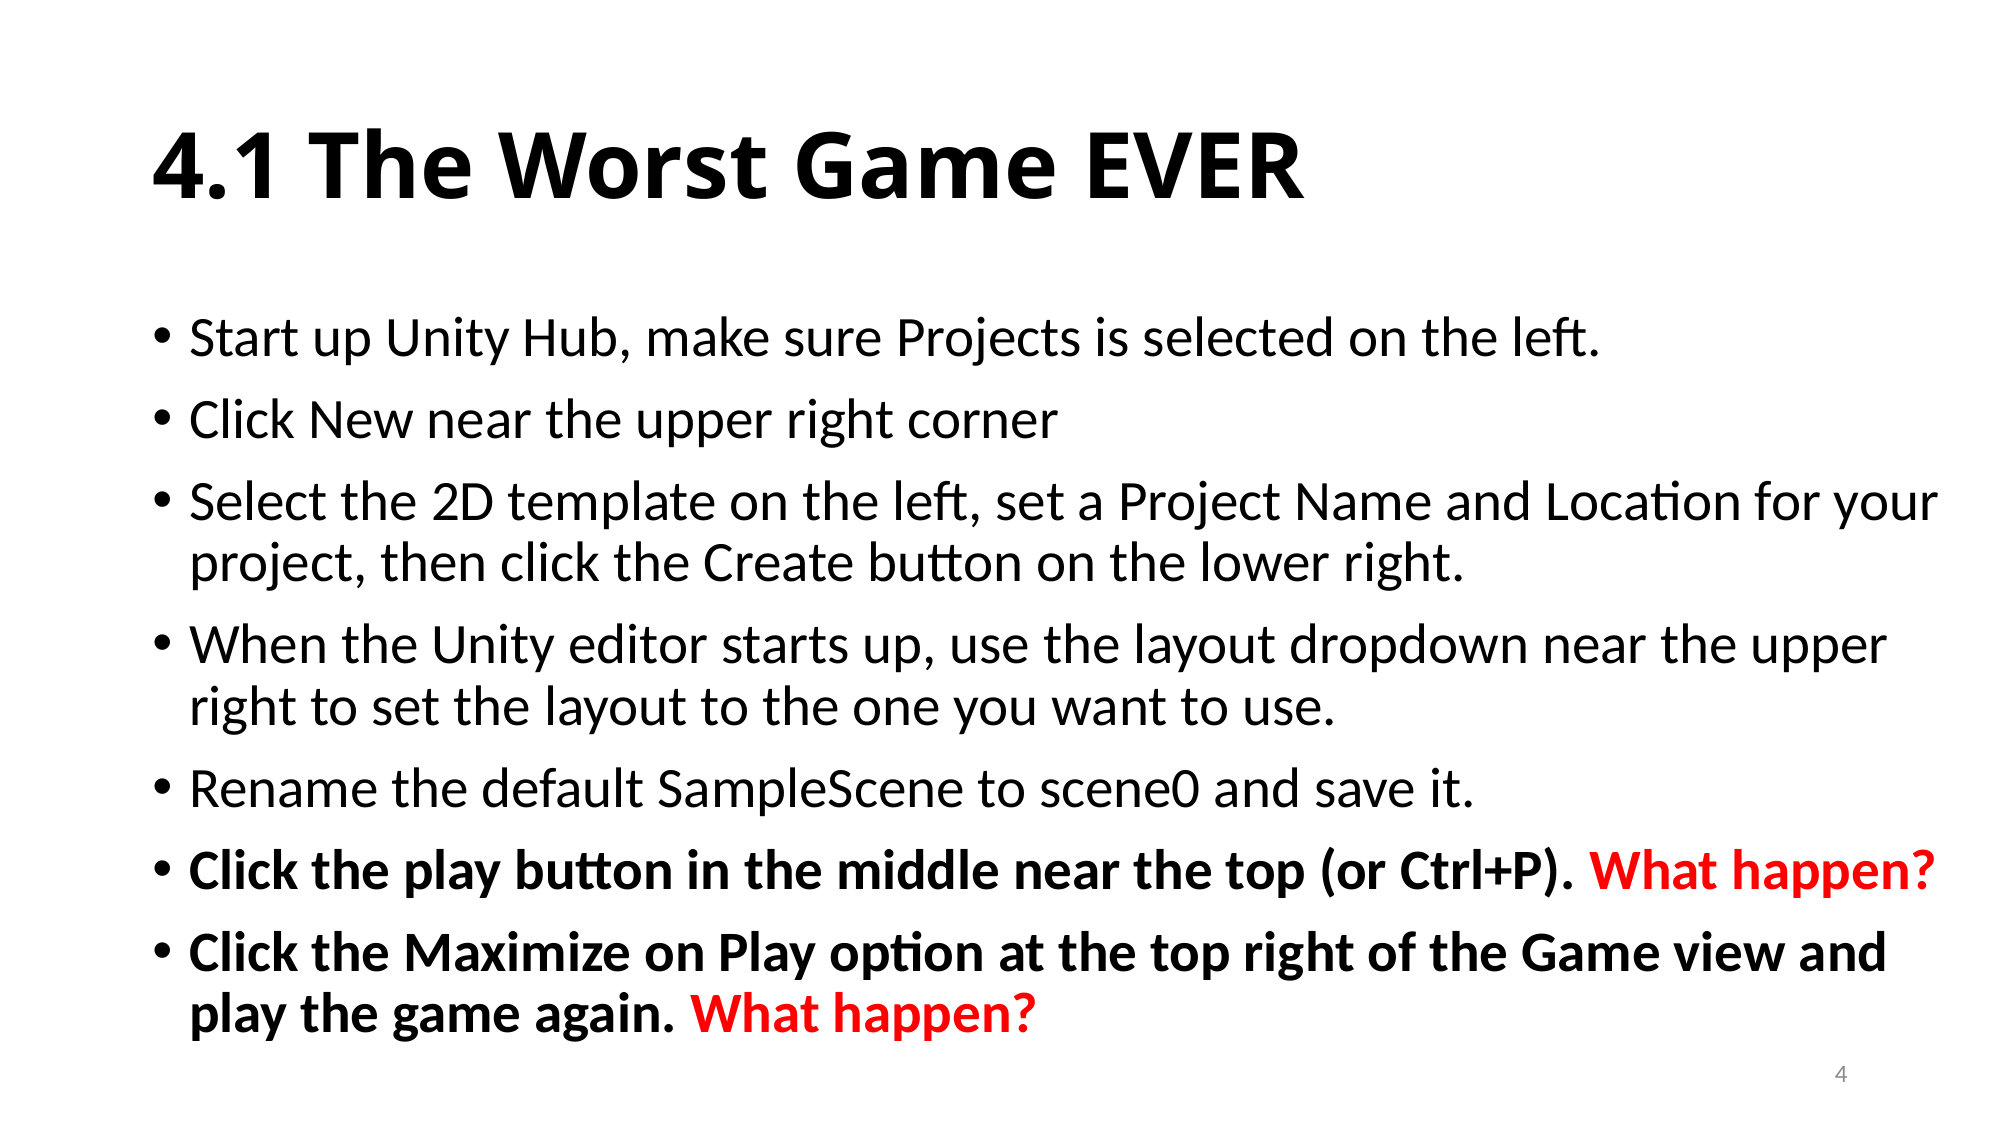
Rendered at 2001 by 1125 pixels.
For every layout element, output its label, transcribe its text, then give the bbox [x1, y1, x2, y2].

slide_number 4 [1412, 1042, 1863, 1103]
list Start up Unity Hub, make sure Projects is selected on the left. Click New near the upper right corner Select the 2D template on the left, set a Project Name and Location for your project, then click the Create button on the lower right. When the Unity editor starts up, use the layout dropdown near the upper right to set the layout to the one you want to use. Rename the default SampleScene to scene0 and save it. Click the play button in the middle near the top (or Ctrl+P). What happen? Click the Maximize on Play option at the top right of the Game view and play the game again. What happen? [137, 299, 1958, 1079]
title 4.1 The Worst Game EVER [137, 59, 1863, 278]
